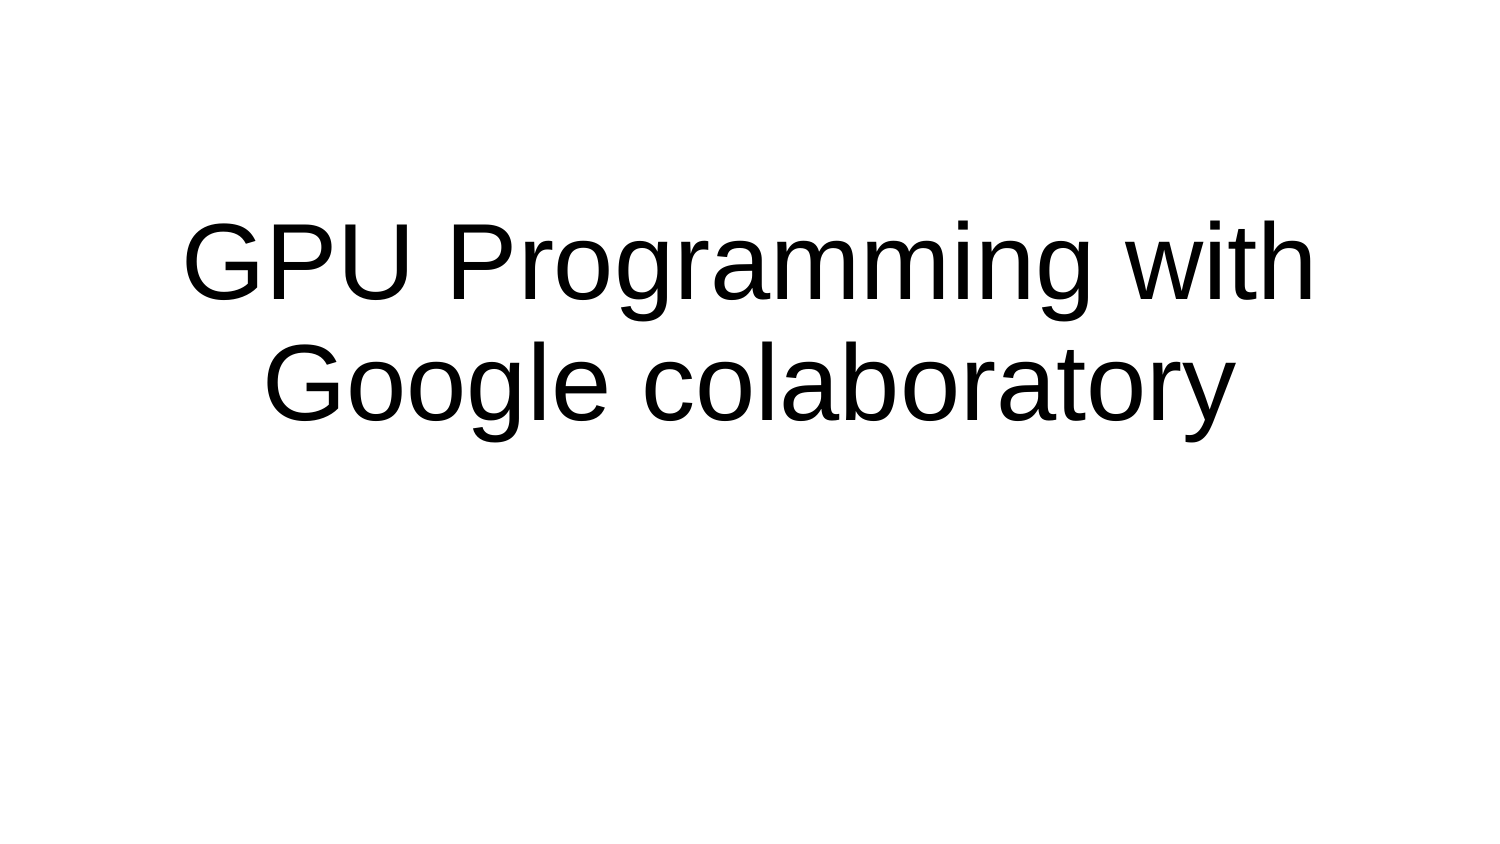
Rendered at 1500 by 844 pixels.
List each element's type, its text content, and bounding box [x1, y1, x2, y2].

title GPU Programming with Google colaboratory [51, 122, 1449, 459]
